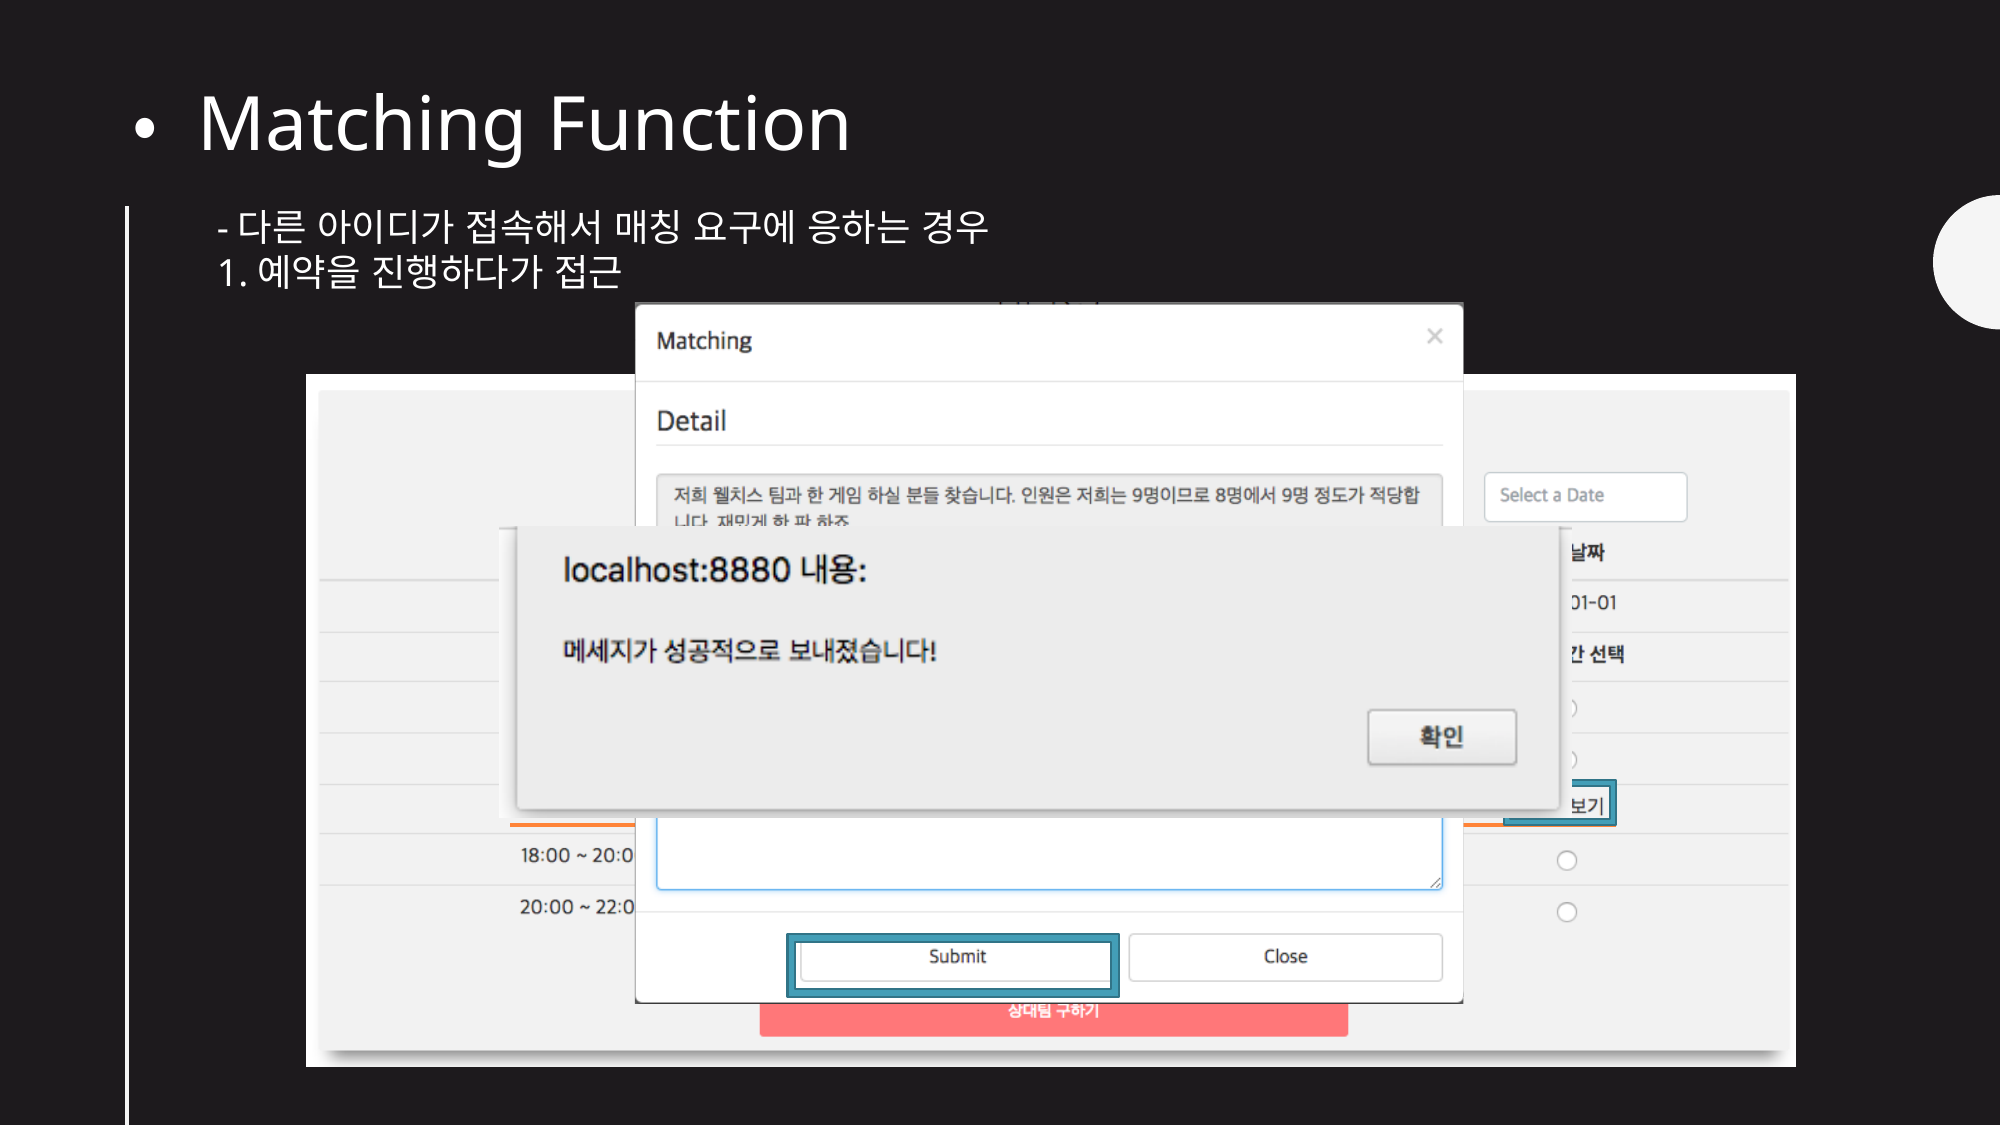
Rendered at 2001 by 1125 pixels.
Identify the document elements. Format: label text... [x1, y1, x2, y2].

picture [306, 302, 1796, 1067]
text_box ・ Matching Function [117, 67, 868, 173]
text_box -다른 아이디가 접속해서 매칭 요구에 응하는 경우 1.예약을 진행하다가 접근 [202, 196, 1006, 302]
